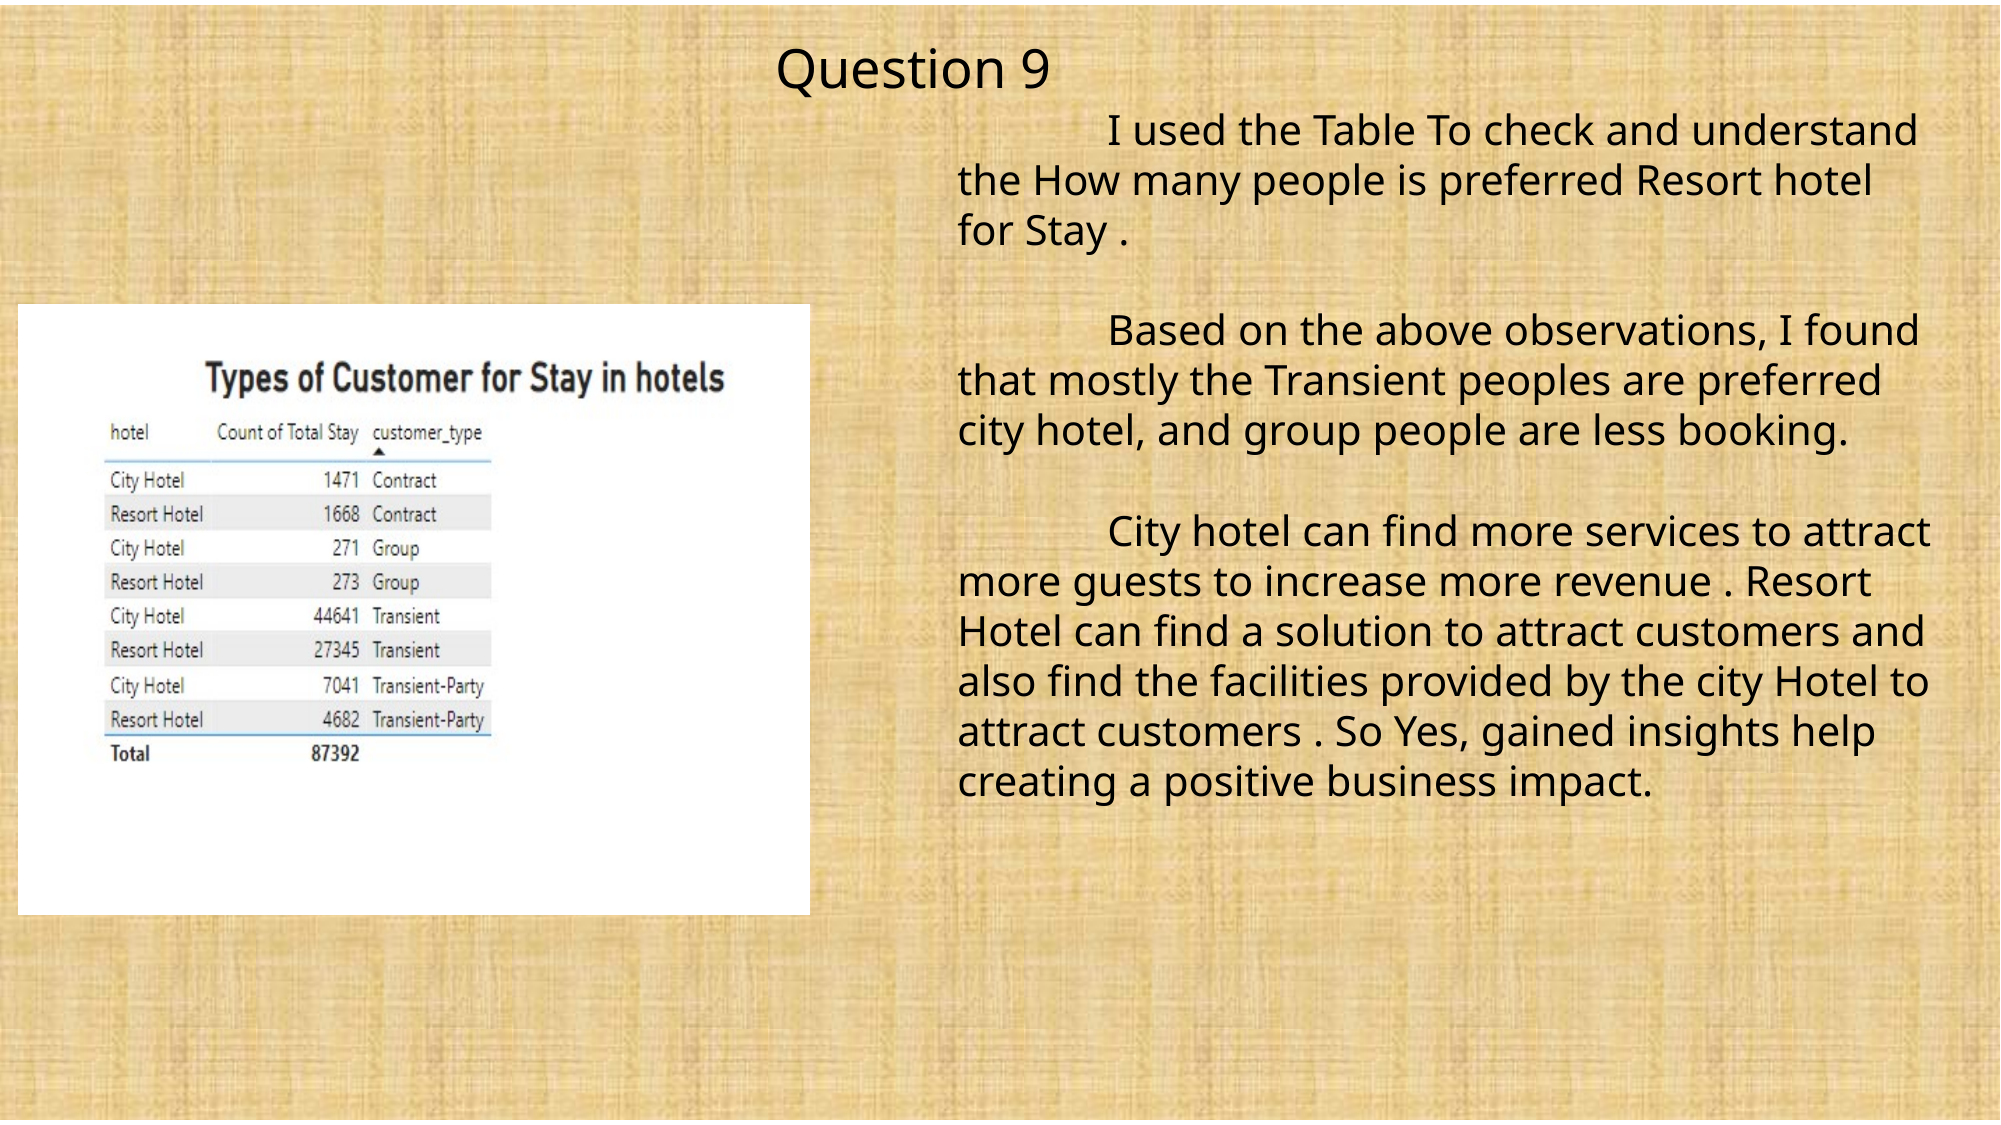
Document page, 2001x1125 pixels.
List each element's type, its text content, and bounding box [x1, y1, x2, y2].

text_box [0, 5, 2000, 1120]
text_box I used the Table To check and understand the How many people is preferred Resort hotel for Stay . Based on the above observations, I found that mostly the Transient peoples are preferred city hotel, and group people are less booking. City hotel can find more services to attract more guests to increase more revenue . Resort Hotel can find a solution to attract customers and also find the facilities provided by the city Hotel to attract customers . So Yes, gained insights help creating a positive business impact. [942, 89, 1948, 1108]
text_box Question 9 [760, 19, 1209, 125]
picture [18, 304, 810, 915]
